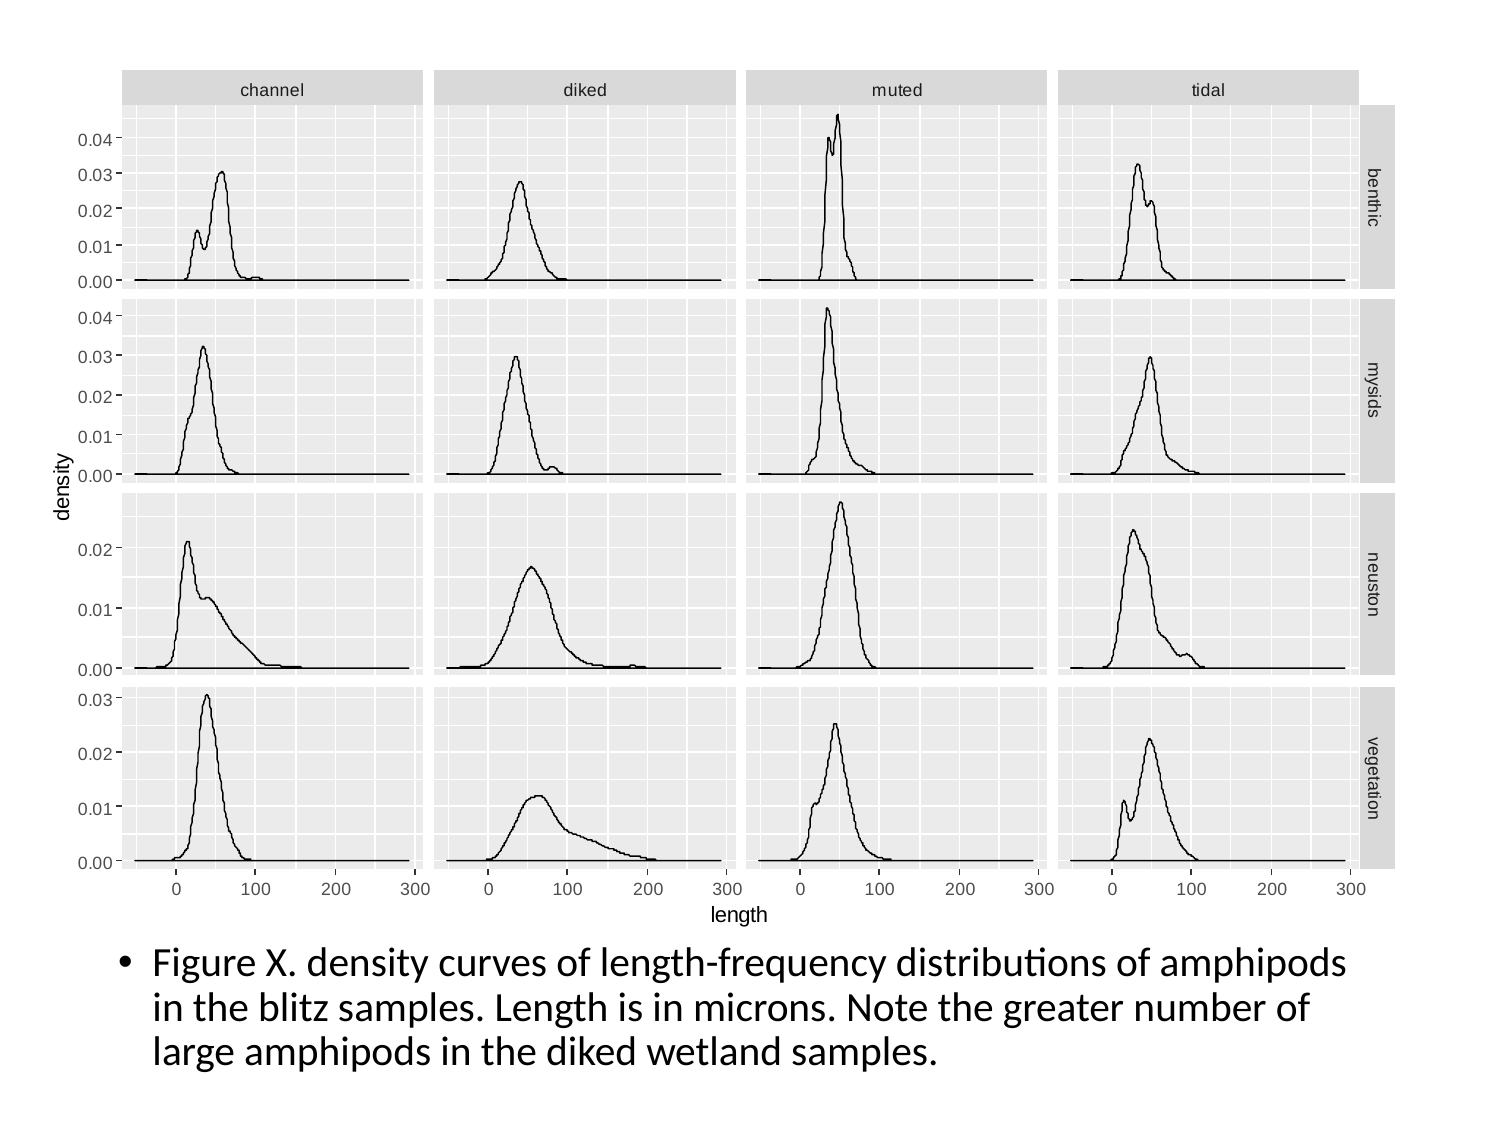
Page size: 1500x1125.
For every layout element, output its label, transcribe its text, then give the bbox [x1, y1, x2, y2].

picture [39, 59, 1426, 934]
list Figure X. density curves of length-frequency distributions of amphipods in the blitz samples. Length is in microns. Note the greater number of large amphipods in the diked wetland samples. [103, 934, 1397, 1084]
